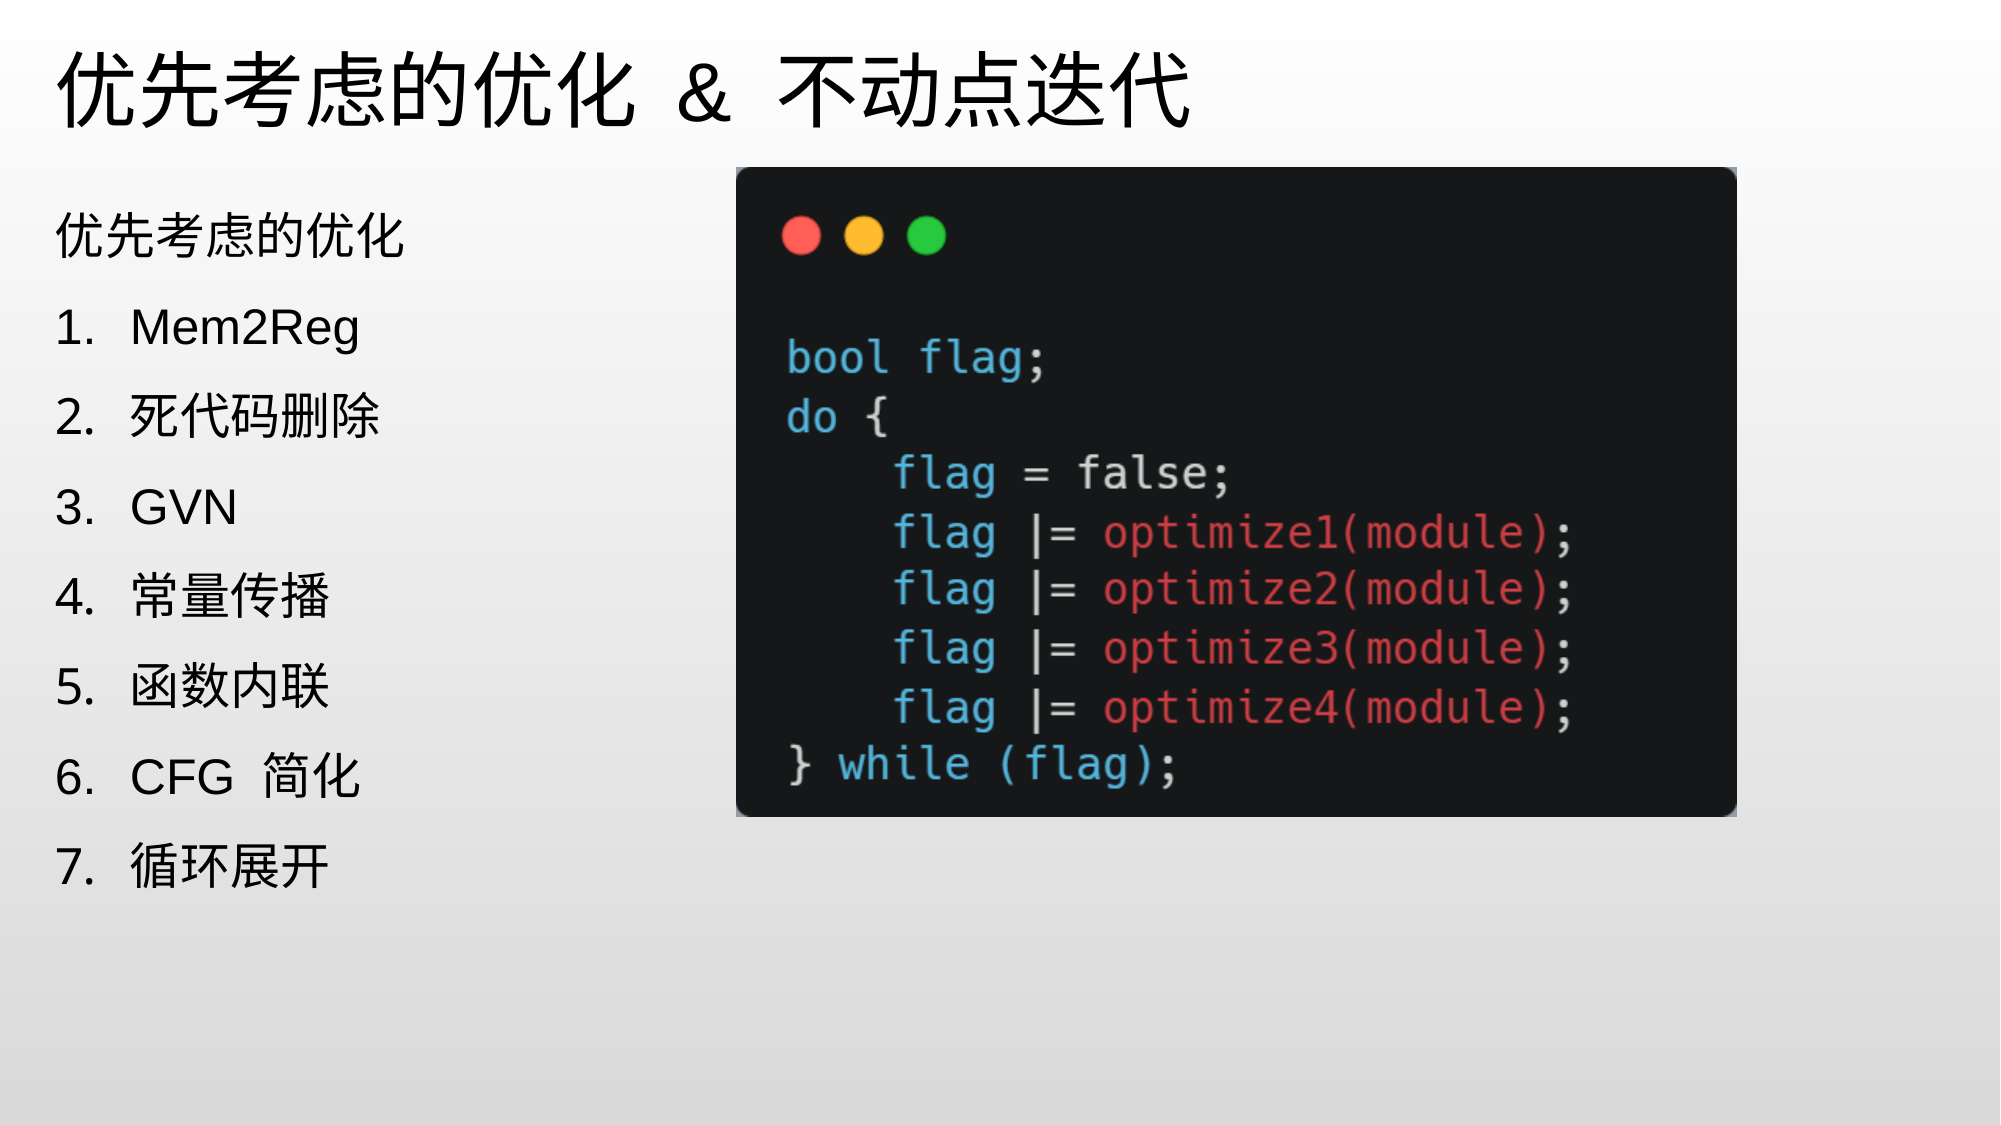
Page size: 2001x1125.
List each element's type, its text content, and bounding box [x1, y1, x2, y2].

text_box 优先考虑的优化 & 不动点迭代 [40, 30, 1855, 146]
text_box 优先考虑的优化 Mem2Reg 死代码删除 GVN 常量传播 函数内联 CFG 简化 循环展开 [40, 167, 487, 1101]
picture [736, 167, 1737, 818]
